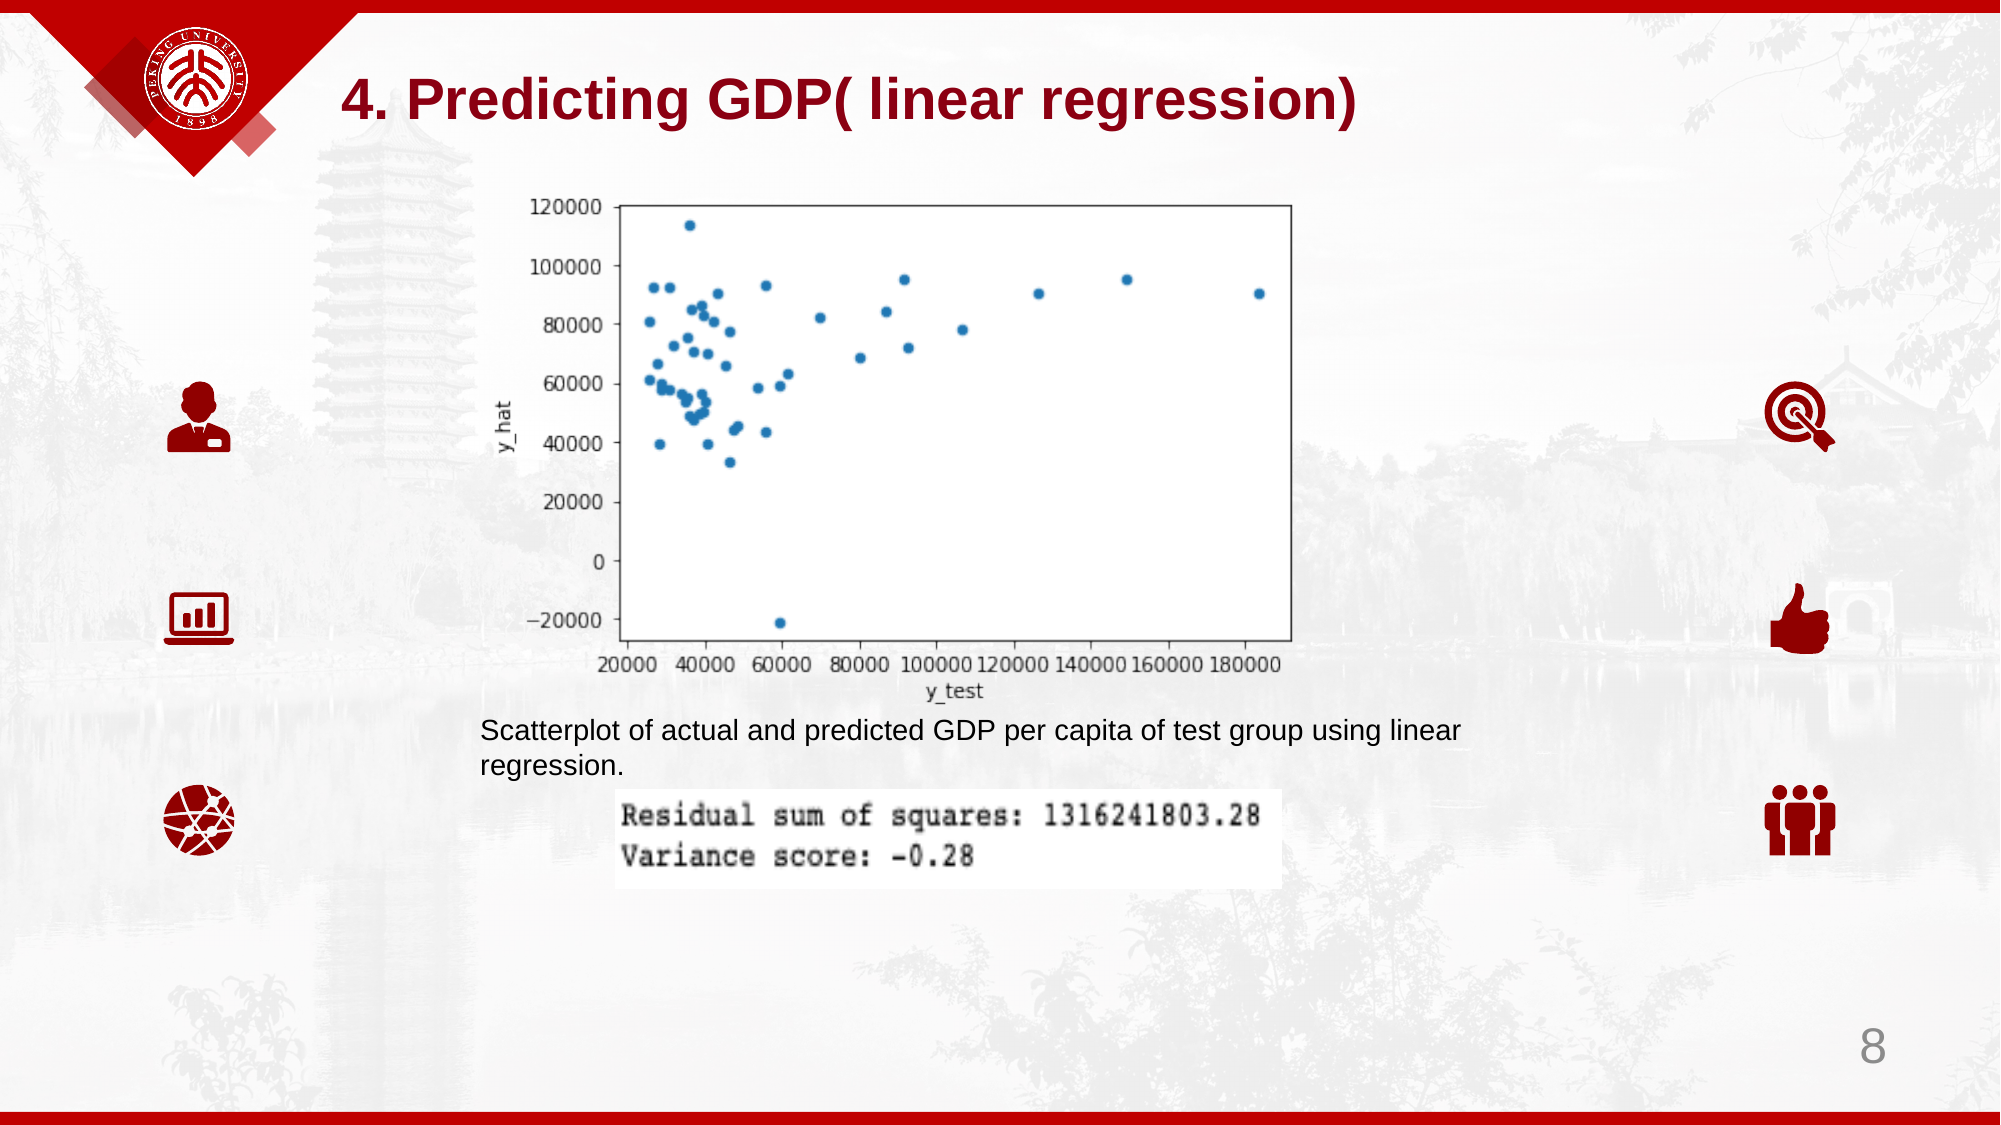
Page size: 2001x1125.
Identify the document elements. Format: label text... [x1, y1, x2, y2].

picture [480, 185, 1303, 719]
text_box [162, 783, 236, 857]
text_box Scatterplot of actual and predicted GDP per capita of test group using linear regression. [465, 703, 1534, 789]
text_box [1763, 783, 1789, 857]
text_box [162, 591, 236, 646]
text_box [1783, 783, 1817, 857]
text_box [166, 380, 232, 454]
picture [615, 789, 1282, 889]
text_box [1811, 783, 1837, 857]
text_box 4. Predicting GDP( linear regression) [326, 43, 1836, 139]
text_box [1763, 380, 1837, 454]
text_box [1769, 582, 1831, 656]
slide_number 8 [1452, 1013, 1903, 1074]
picture [144, 27, 249, 130]
